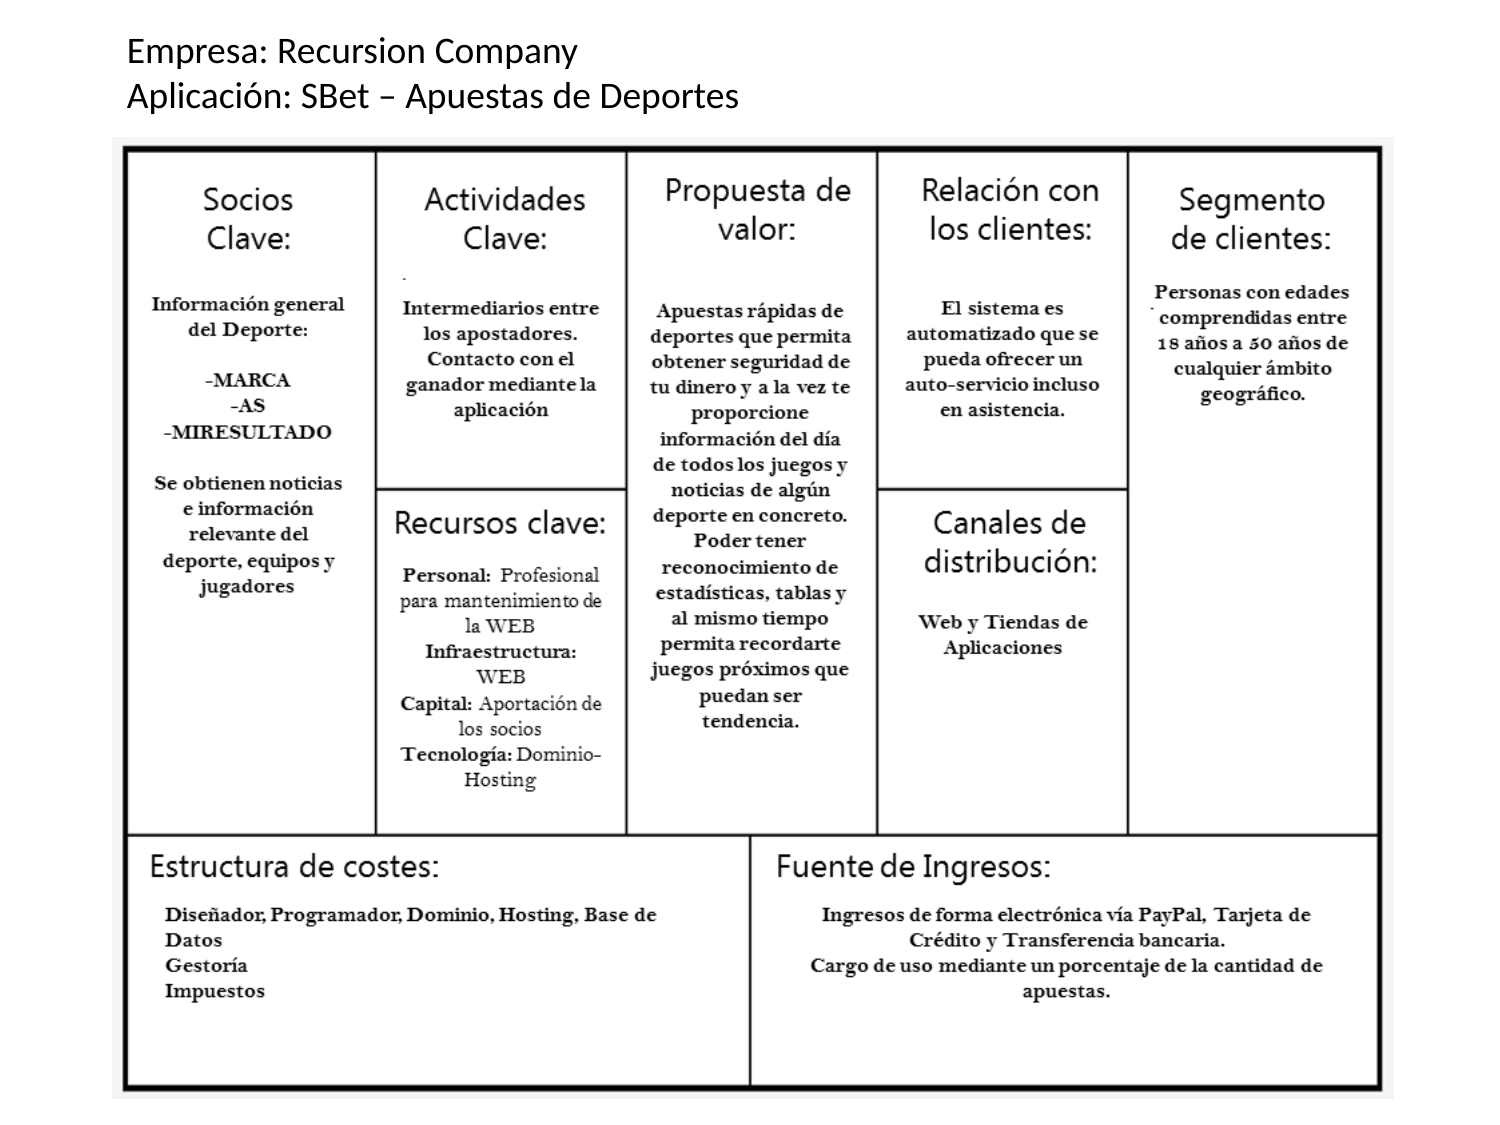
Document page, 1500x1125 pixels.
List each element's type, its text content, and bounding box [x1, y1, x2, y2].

text_box Empresa: Recursion Company Aplicación: SBet – Apuestas de Deportes [112, 19, 798, 124]
picture [111, 136, 1394, 1099]
